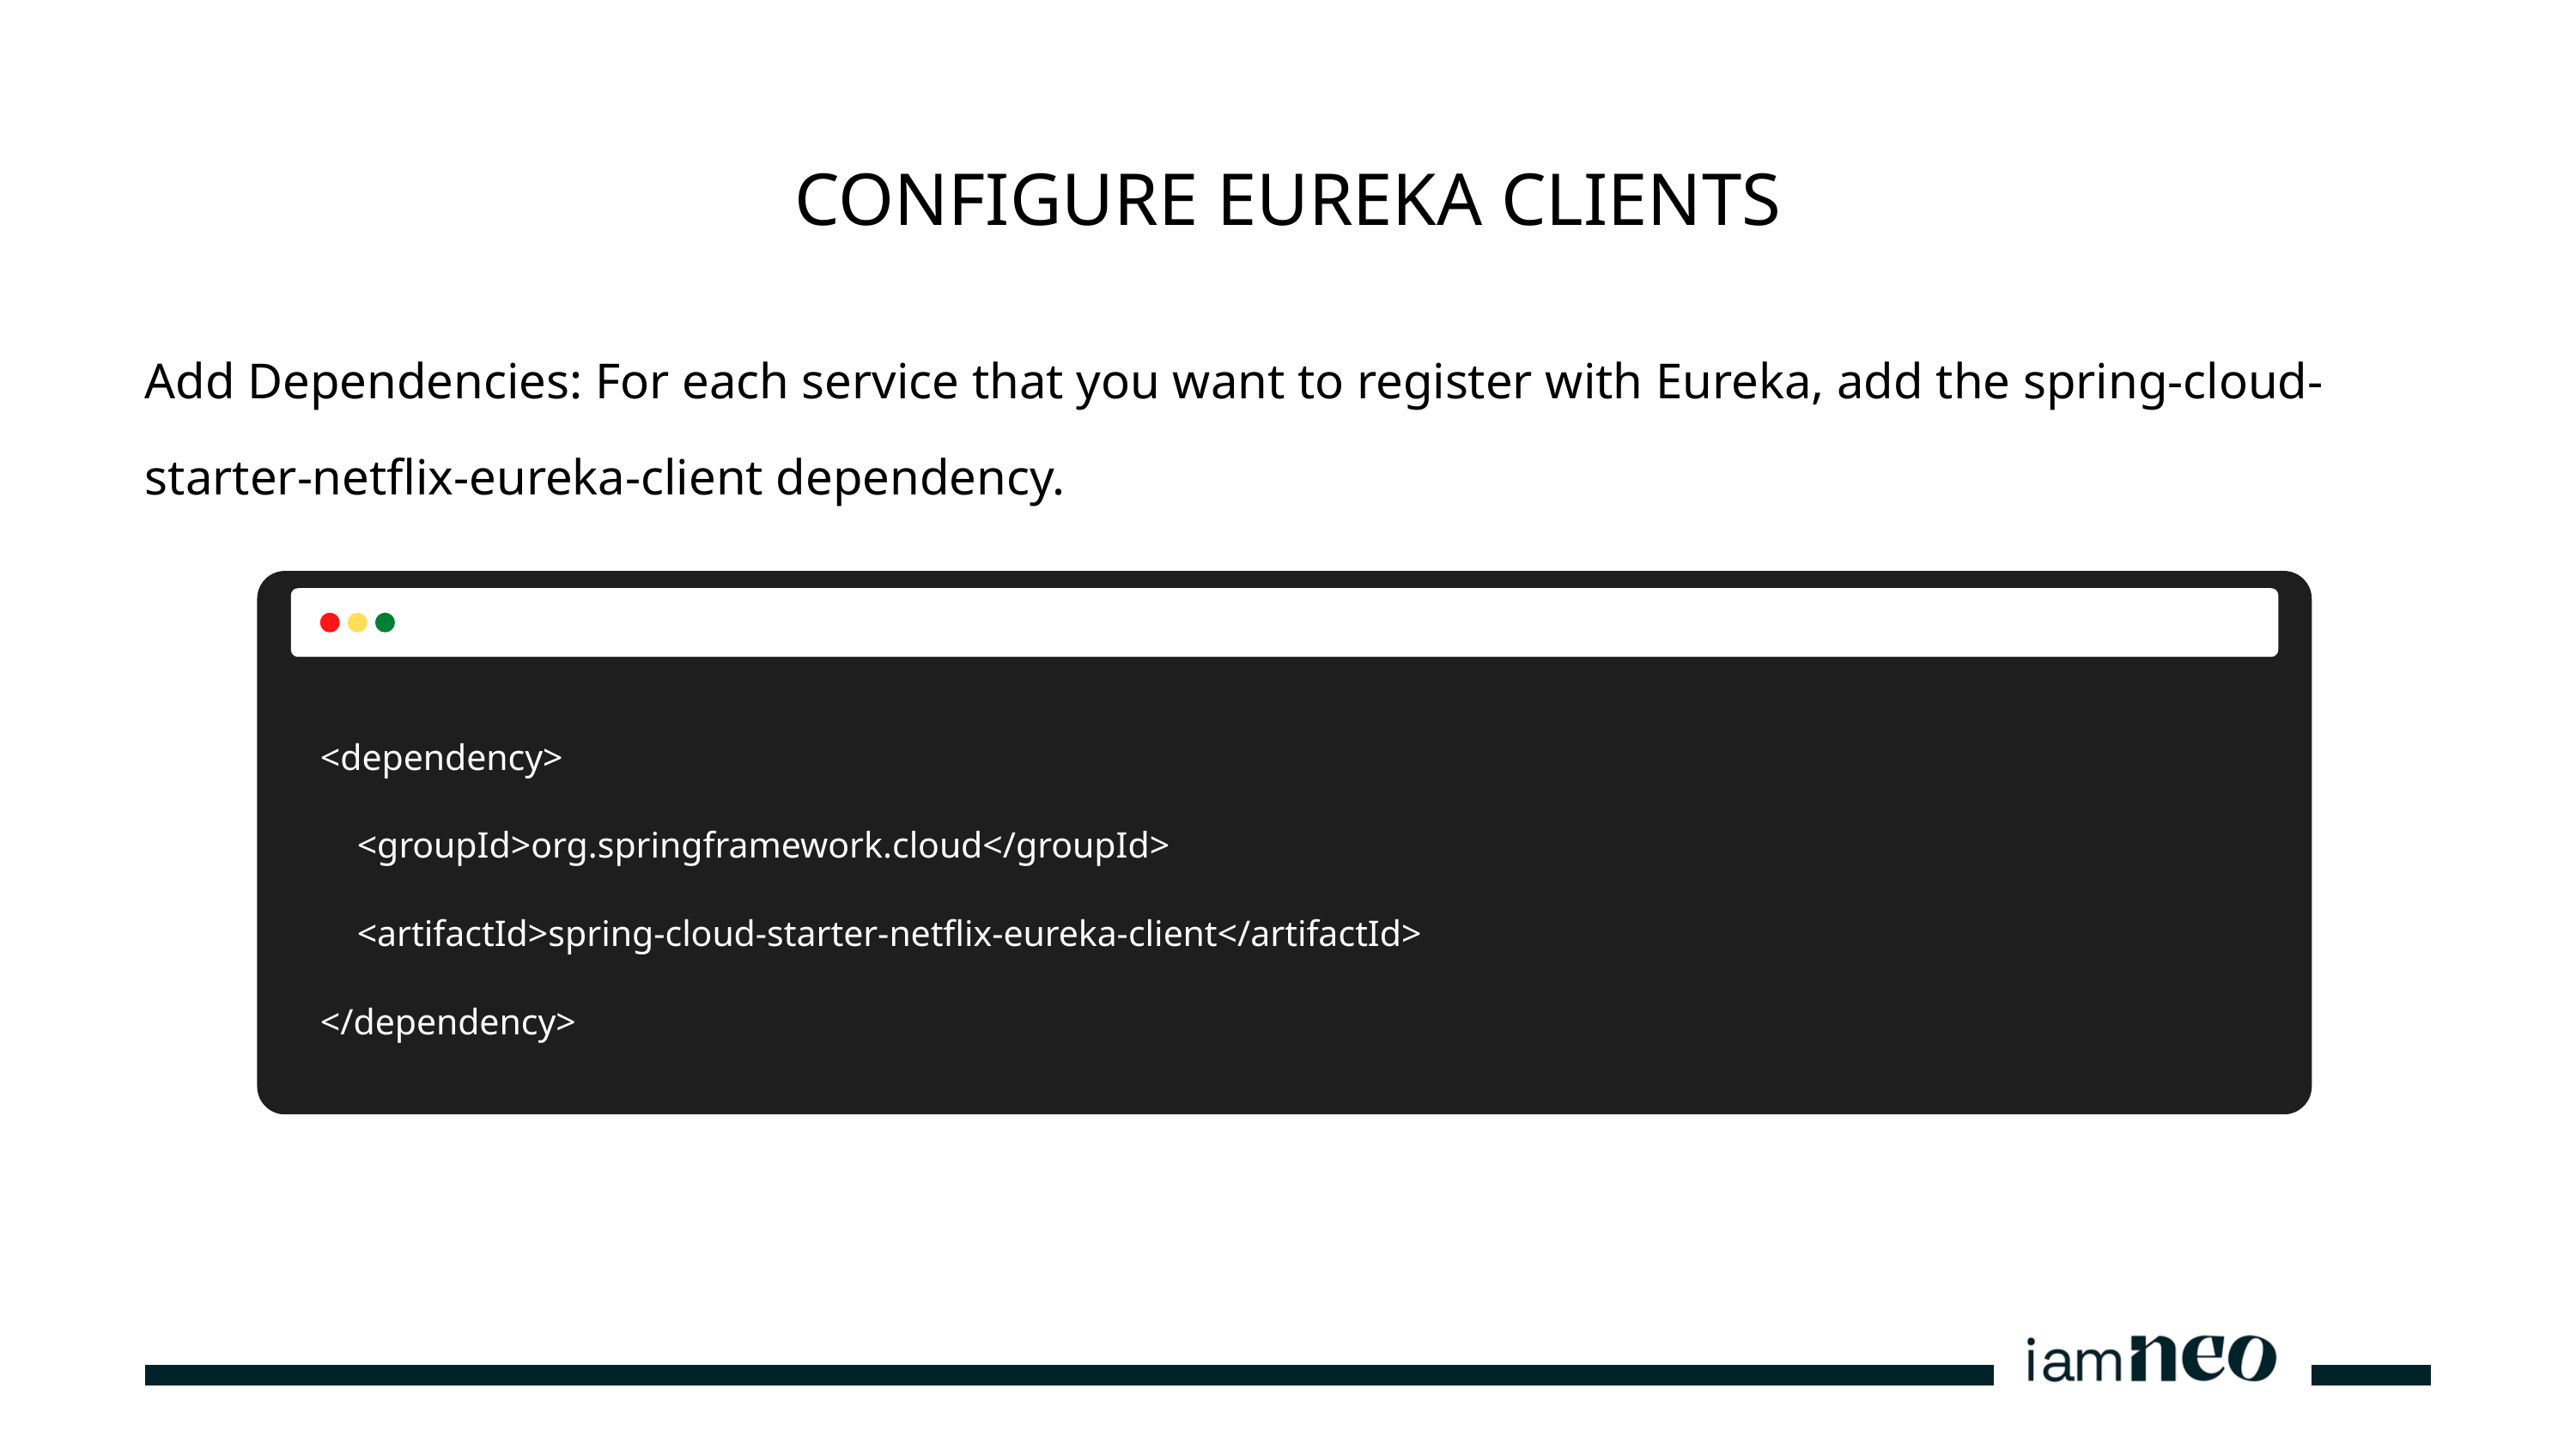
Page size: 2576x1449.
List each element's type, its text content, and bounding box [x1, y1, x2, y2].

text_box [257, 570, 2312, 1115]
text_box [290, 587, 2279, 658]
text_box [2312, 1364, 2432, 1385]
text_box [319, 612, 396, 633]
text_box CONFIGURE EUREKA CLIENTS [144, 96, 2432, 240]
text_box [144, 1364, 1995, 1385]
text_box [2027, 1333, 2279, 1385]
text_box Add Dependencies: For each service that you want to register with Eureka, add the spring-cloud-starter-netflix-eureka-client dependency. [144, 312, 2432, 506]
